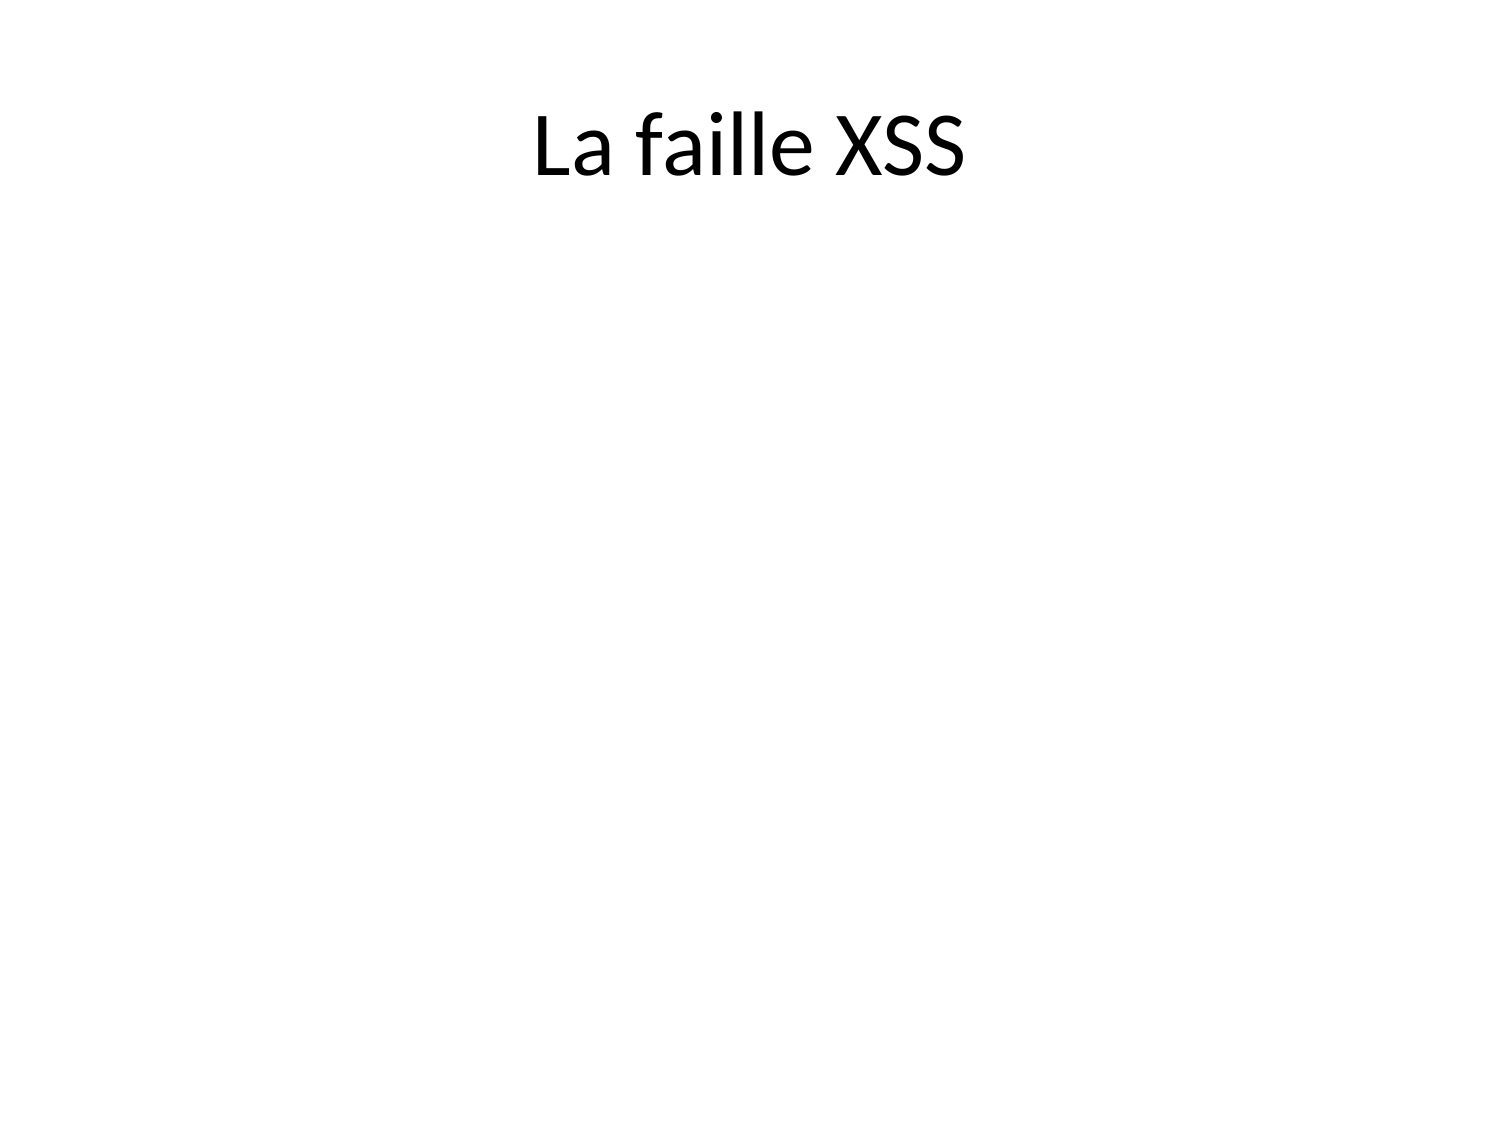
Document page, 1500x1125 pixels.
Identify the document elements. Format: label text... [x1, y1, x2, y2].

title La faille XSS [75, 45, 1425, 233]
